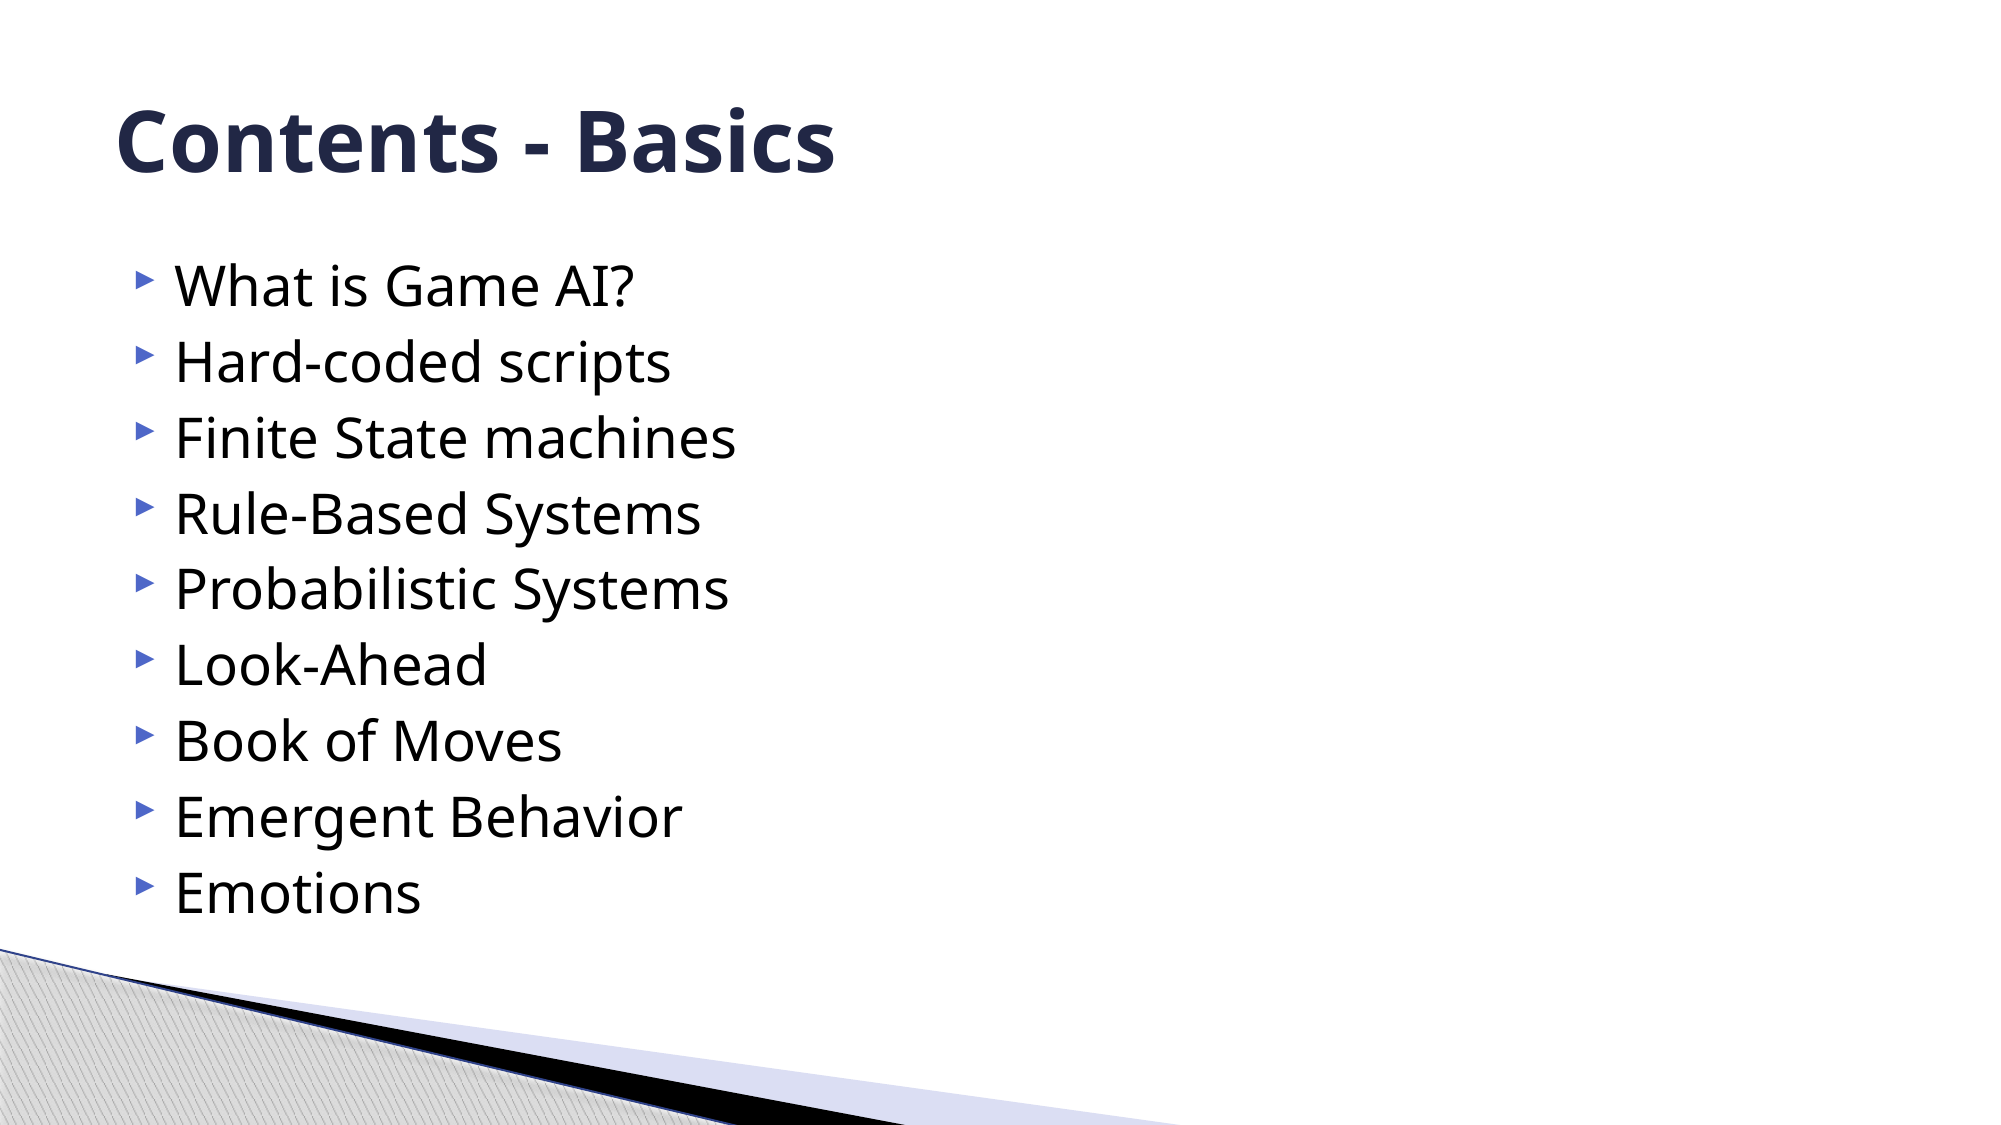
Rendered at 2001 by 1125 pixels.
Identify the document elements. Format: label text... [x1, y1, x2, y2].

title Contents - Basics [99, 45, 1900, 233]
list What is Game AI? Hard-coded scripts Finite State machines Rule-Based Systems Probabilistic Systems Look-Ahead Book of Moves Emergent Behavior Emotions [99, 243, 1900, 986]
